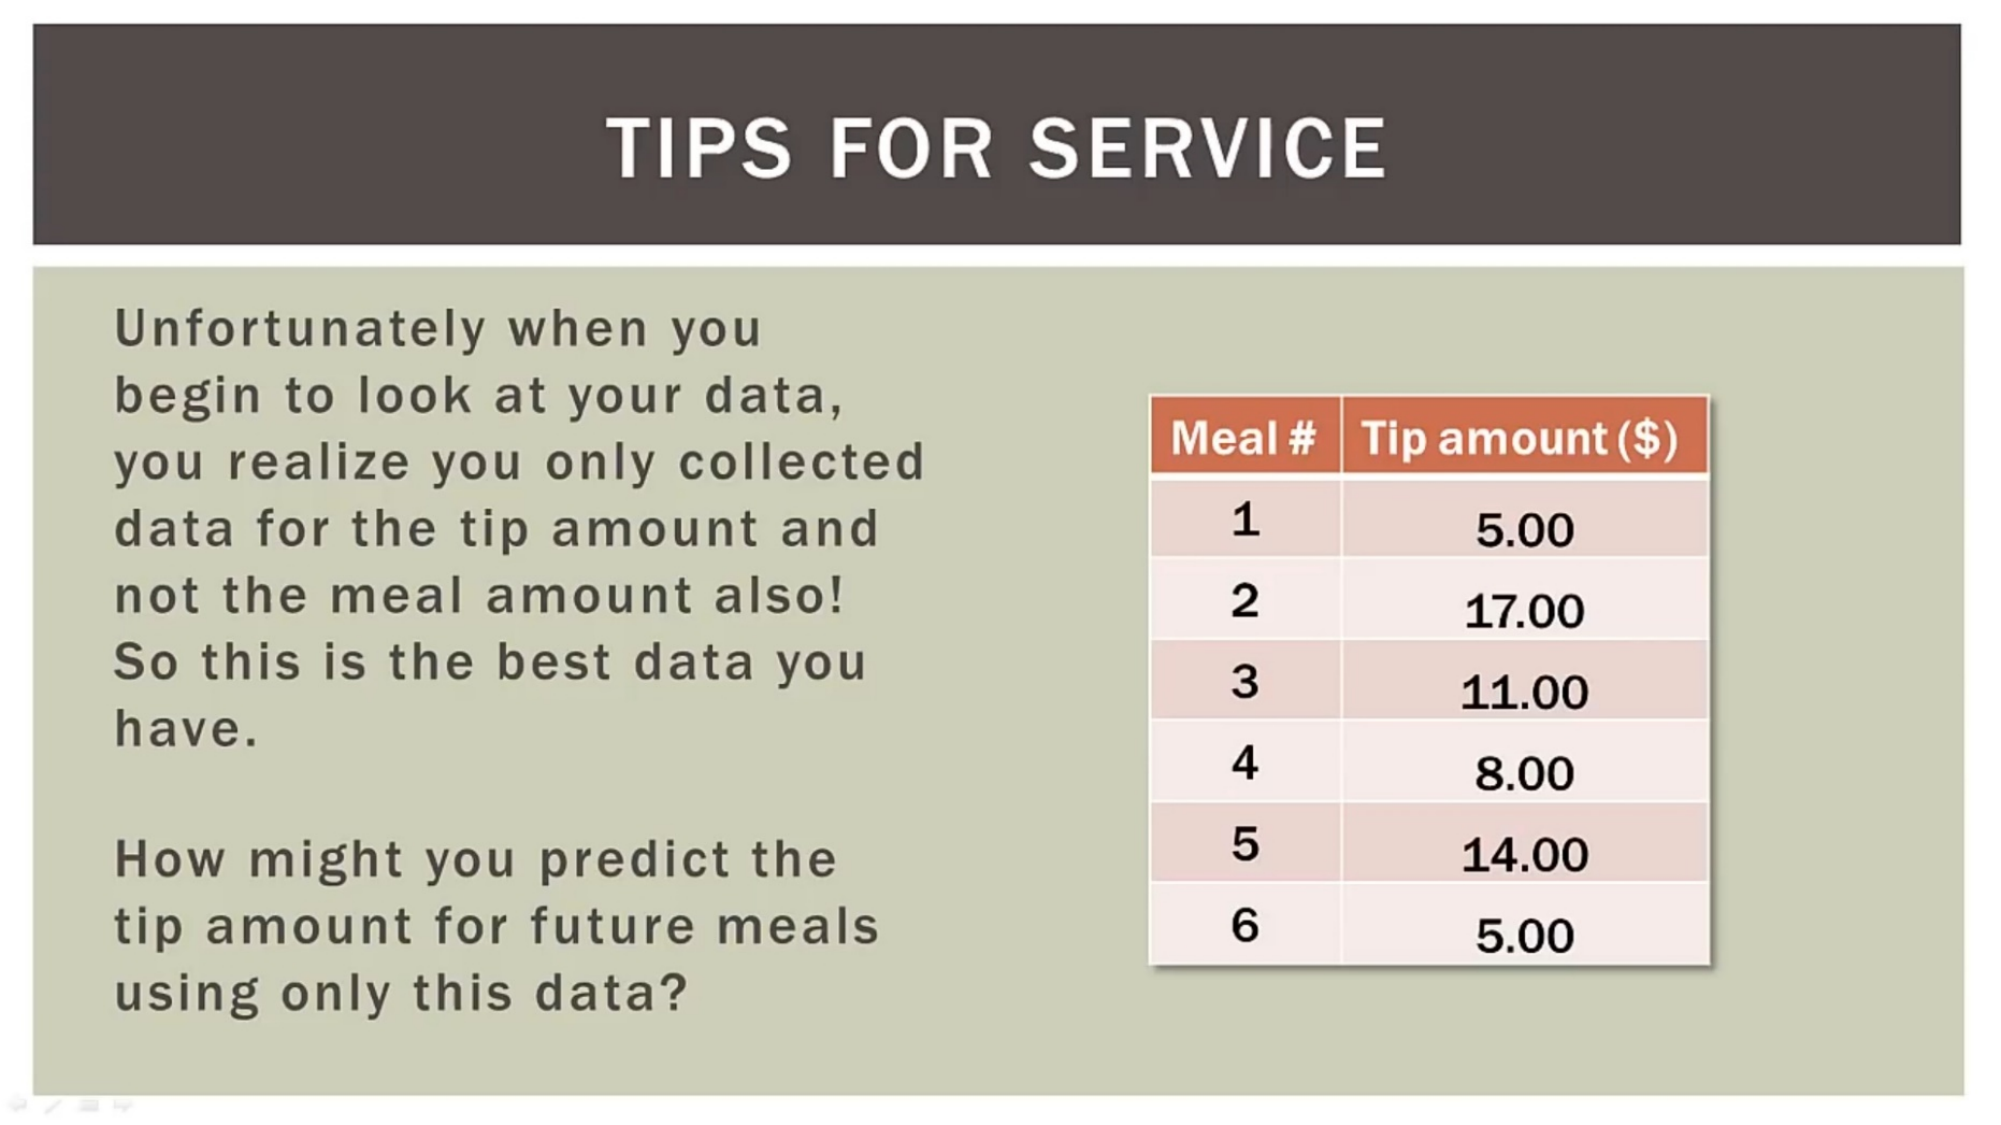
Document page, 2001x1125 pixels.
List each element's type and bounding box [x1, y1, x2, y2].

list [0, 0, 2000, 1125]
